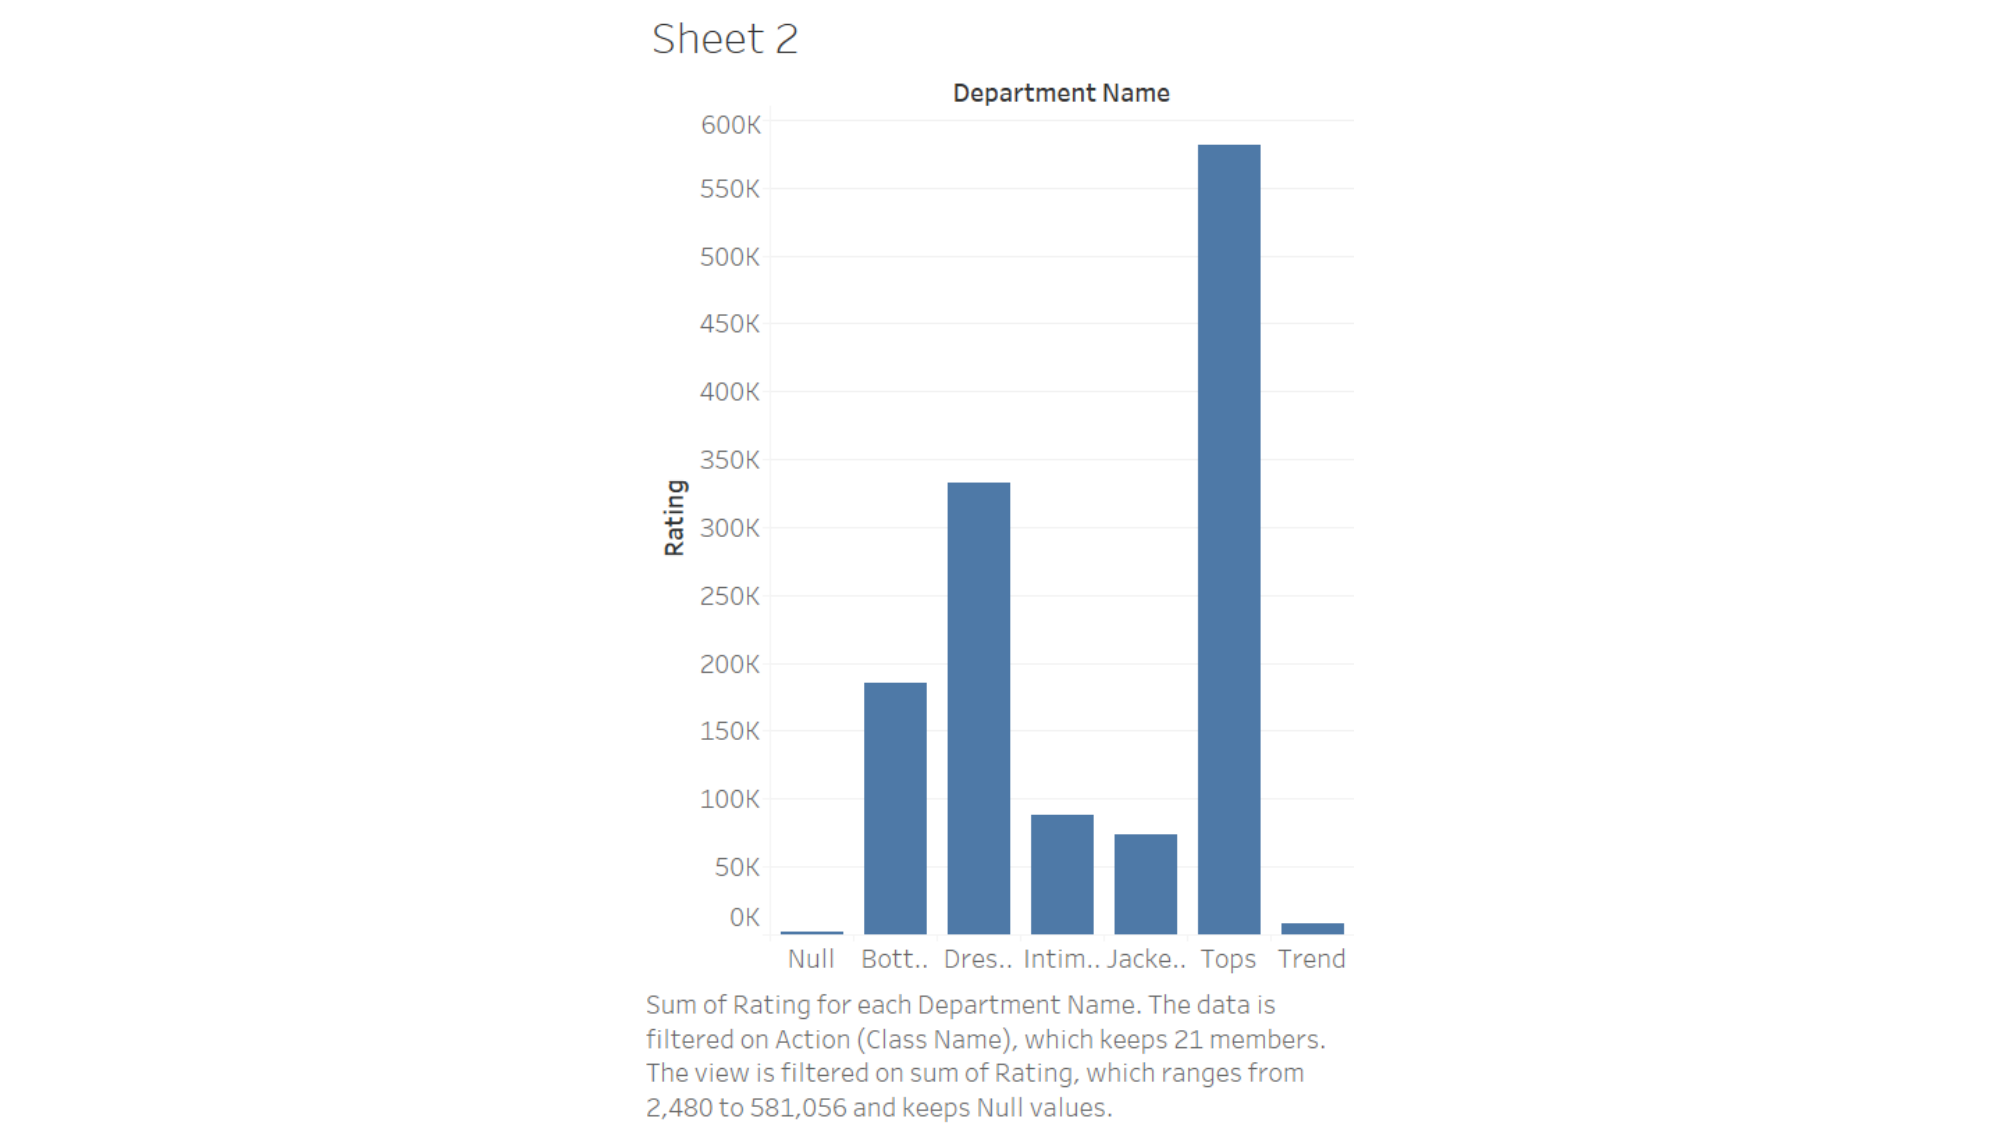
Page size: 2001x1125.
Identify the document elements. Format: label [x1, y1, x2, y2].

picture [646, 0, 1354, 1125]
